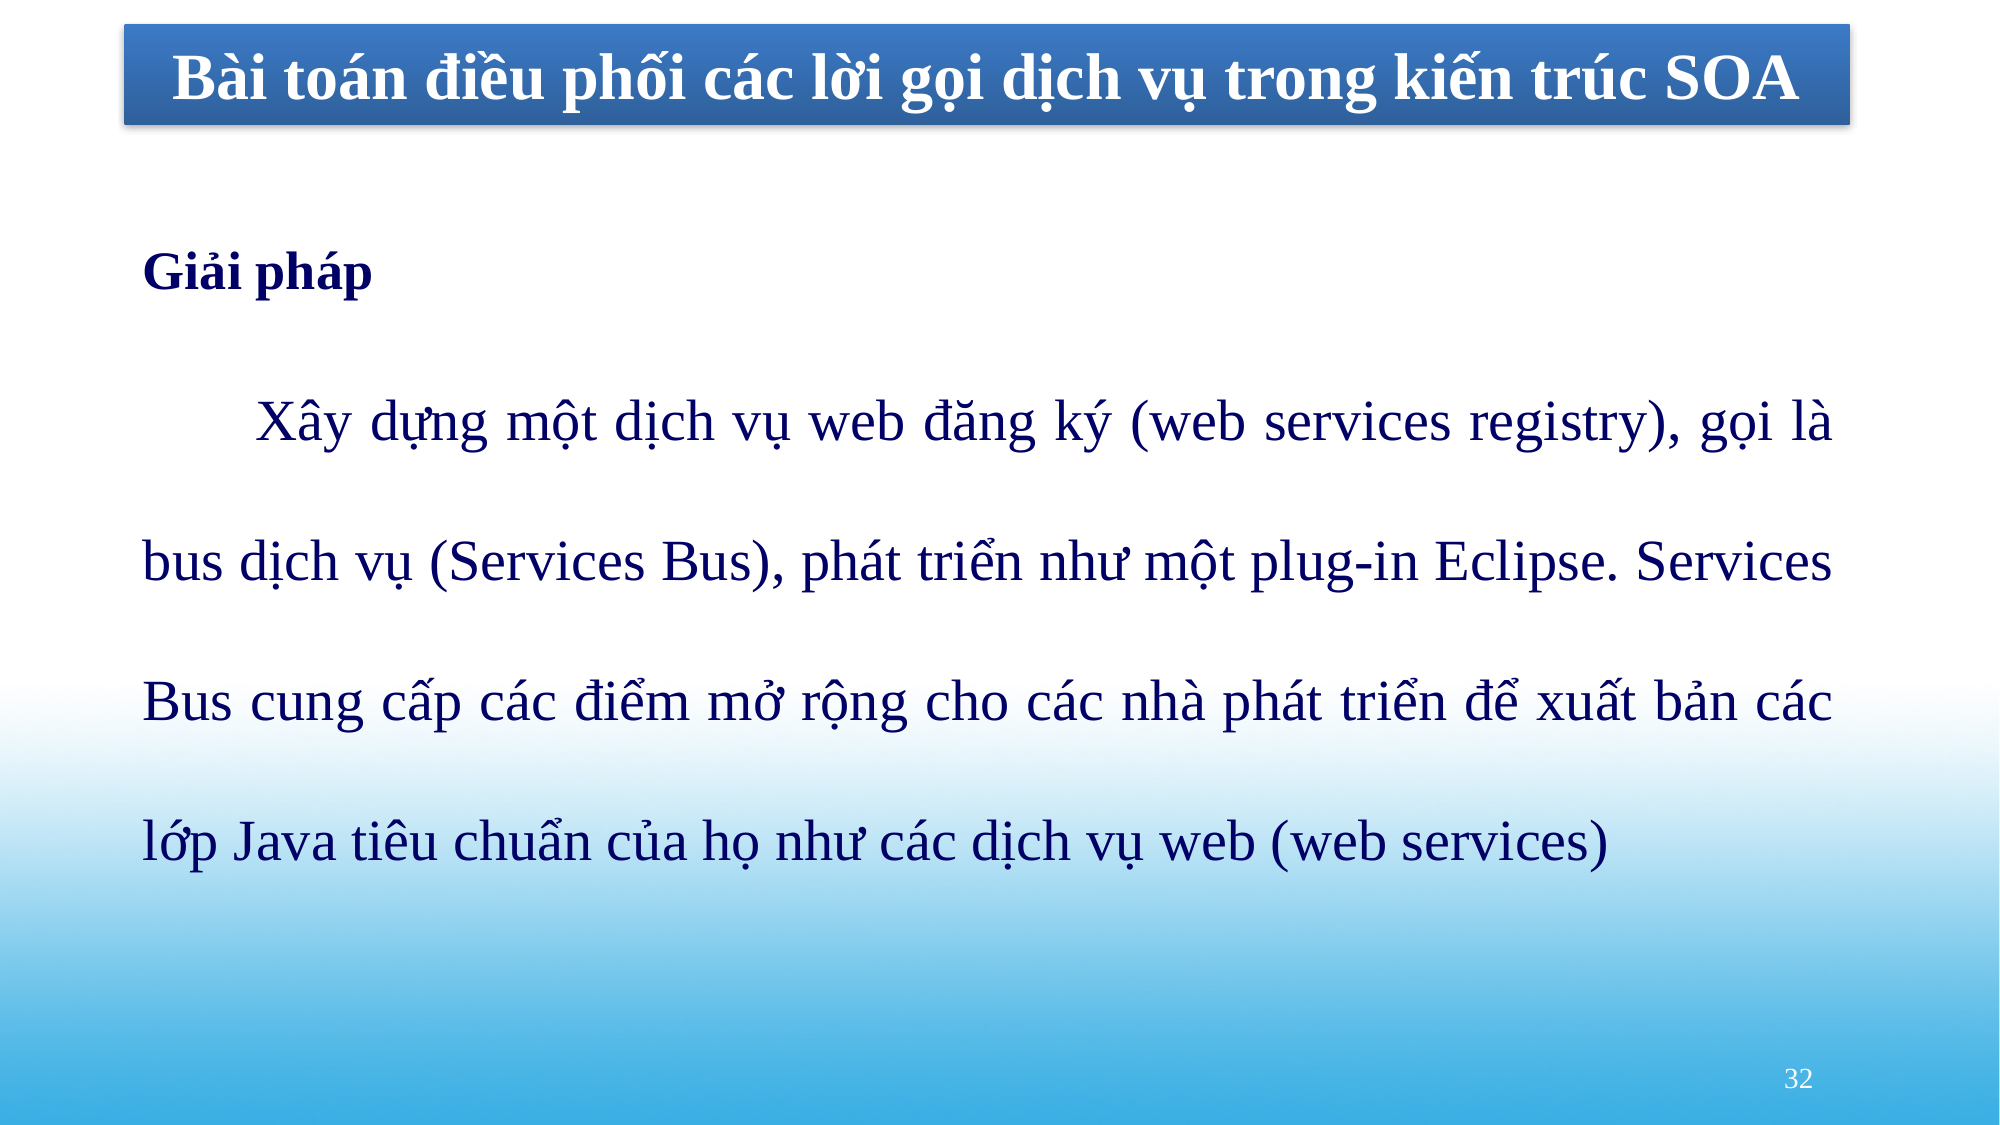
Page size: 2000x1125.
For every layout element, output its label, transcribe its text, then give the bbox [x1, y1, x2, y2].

list Giải pháp Xây dựng một dịch vụ web đăng ký (web services registry), gọi là bus dịch vụ (Services Bus), phát triển như một plug-in Eclipse. Services Bus cung cấp các điểm mở rộng cho các nhà phát triển để xuất bản các lớp Java tiêu chuẩn của họ như các dịch vụ web (web services) [127, 162, 1850, 1125]
title Bài toán điều phối các lời gọi dịch vụ trong kiến trúc SOA [124, 22, 1850, 125]
picture [0, 0, 2000, 1125]
